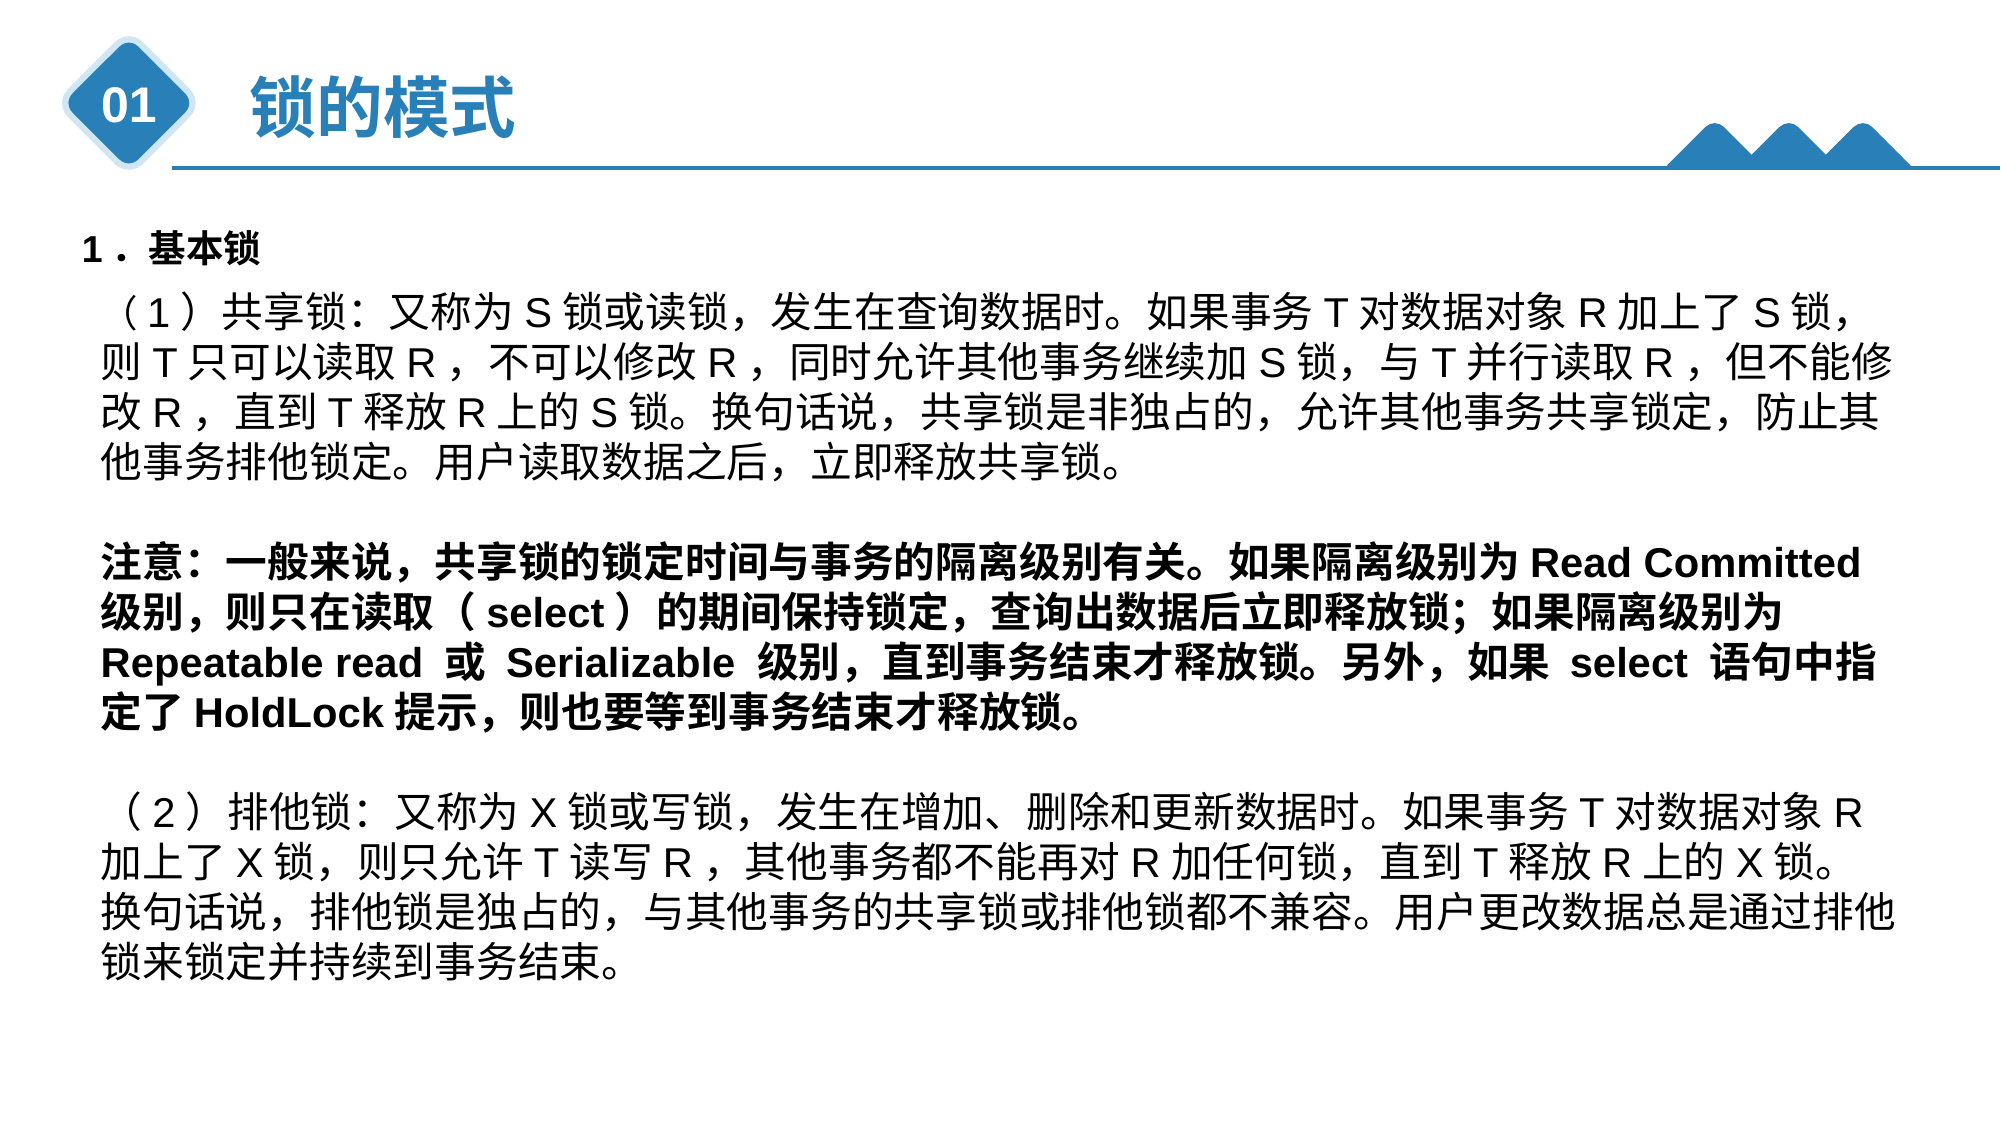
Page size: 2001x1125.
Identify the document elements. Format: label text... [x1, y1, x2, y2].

text_box [94, 38, 163, 65]
text_box [94, 141, 163, 168]
text_box [1813, 122, 1913, 167]
text_box 1．基本锁 [67, 218, 277, 278]
text_box 锁的模式 [234, 58, 532, 153]
text_box [172, 74, 194, 132]
text_box 01 [86, 65, 172, 141]
text_box [1664, 122, 1752, 167]
text_box （1）共享锁：又称为S锁或读锁，发生在查询数据时。如果事务T对数据对象R加上了S锁，则T只可以读取R，不可以修改R，同时允许其他事务继续加S锁，与T并行读取R，但不能修改R，直到T释放R上的S锁。换句话说，共享锁是非独占的，允许其他事务共享锁定，防止其他事务排他锁定。用户读取数据之后，立即释放共享锁。 注意：一般来说，共享锁的锁定时间与事务的隔离级别有关。如果隔离级别为Read Committed级别，则只在读取（select）的期间保持锁定，查询出数据后立即释放锁；如果隔离级别为 Repeatable read 或 Serializable 级别，直到事务结束才释放锁。另外，如果 select 语句中指定了HoldLock提示，则也要等到事务结束才释放锁。 （2）排他锁：又称为X锁或写锁，发生在增加、删除和更新数据时。如果事务T对数据对象R加上了X锁，则只允许T读写R，其他事务都不能再对R加任何锁，直到T释放R上的X锁。换句话说，排他锁是独占的，与其他事务的共享锁或排他锁都不兼容。用户更改数据总是通过排他锁来锁定并持续到事务结束。 [85, 278, 1914, 994]
text_box [1738, 122, 1826, 167]
text_box [64, 73, 86, 133]
